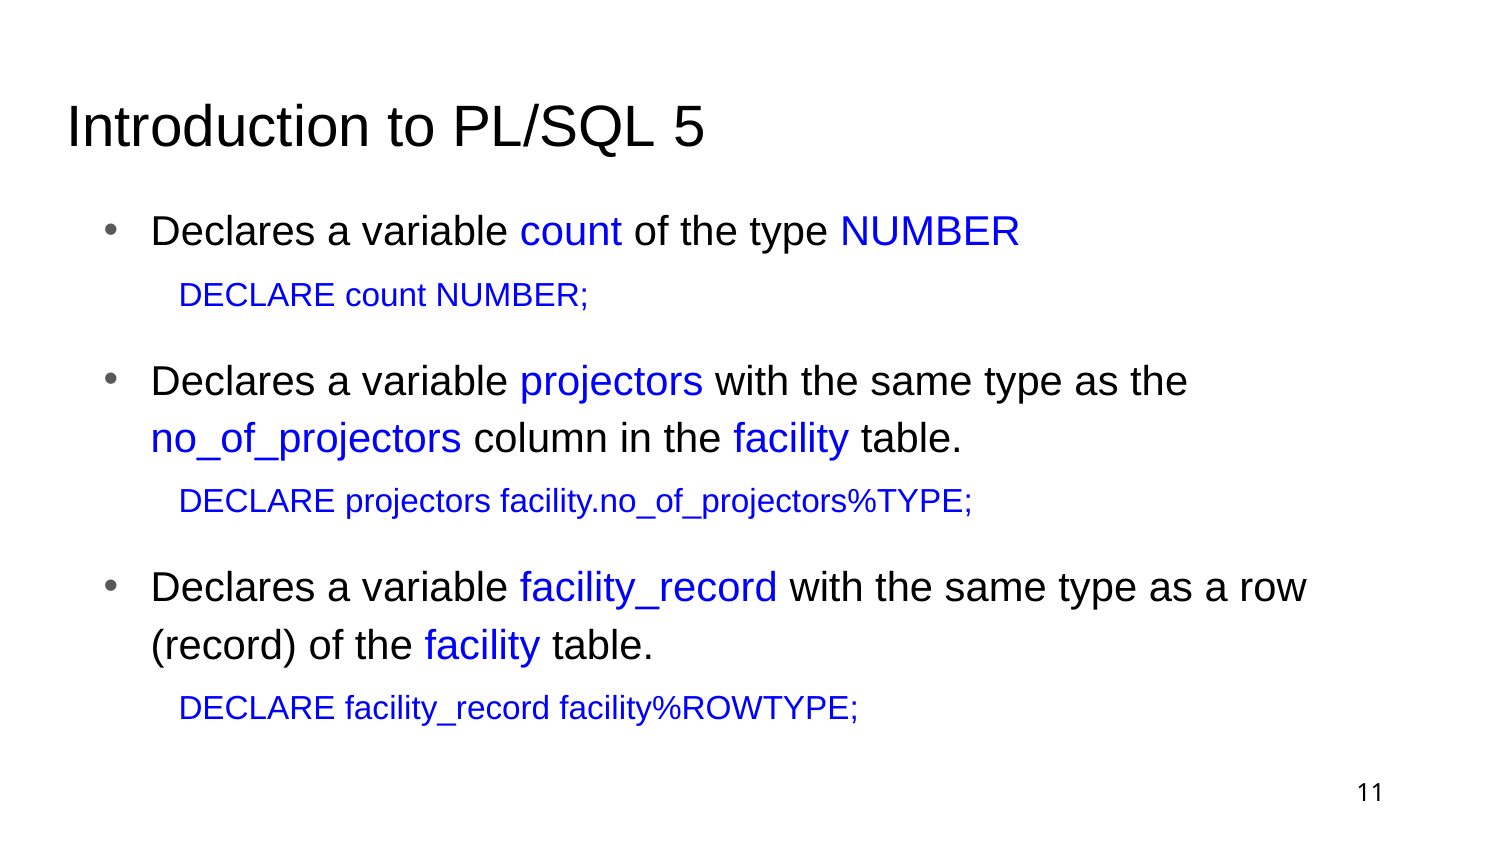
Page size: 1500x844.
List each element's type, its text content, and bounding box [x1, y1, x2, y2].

text_box 11 [1074, 769, 1400, 828]
list Declares a variable count of the type NUMBER DECLARE count NUMBER; Declares a variable projectors with the same type as the no_of_projectors column in the facility table. DECLARE projectors facility.no_of_projectors%TYPE; Declares a variable facility_record with the same type as a row (record) of the facility table. DECLARE facility_record facility%ROWTYPE; [51, 181, 1449, 782]
title Introduction to PL/SQL 5 [51, 72, 1449, 167]
